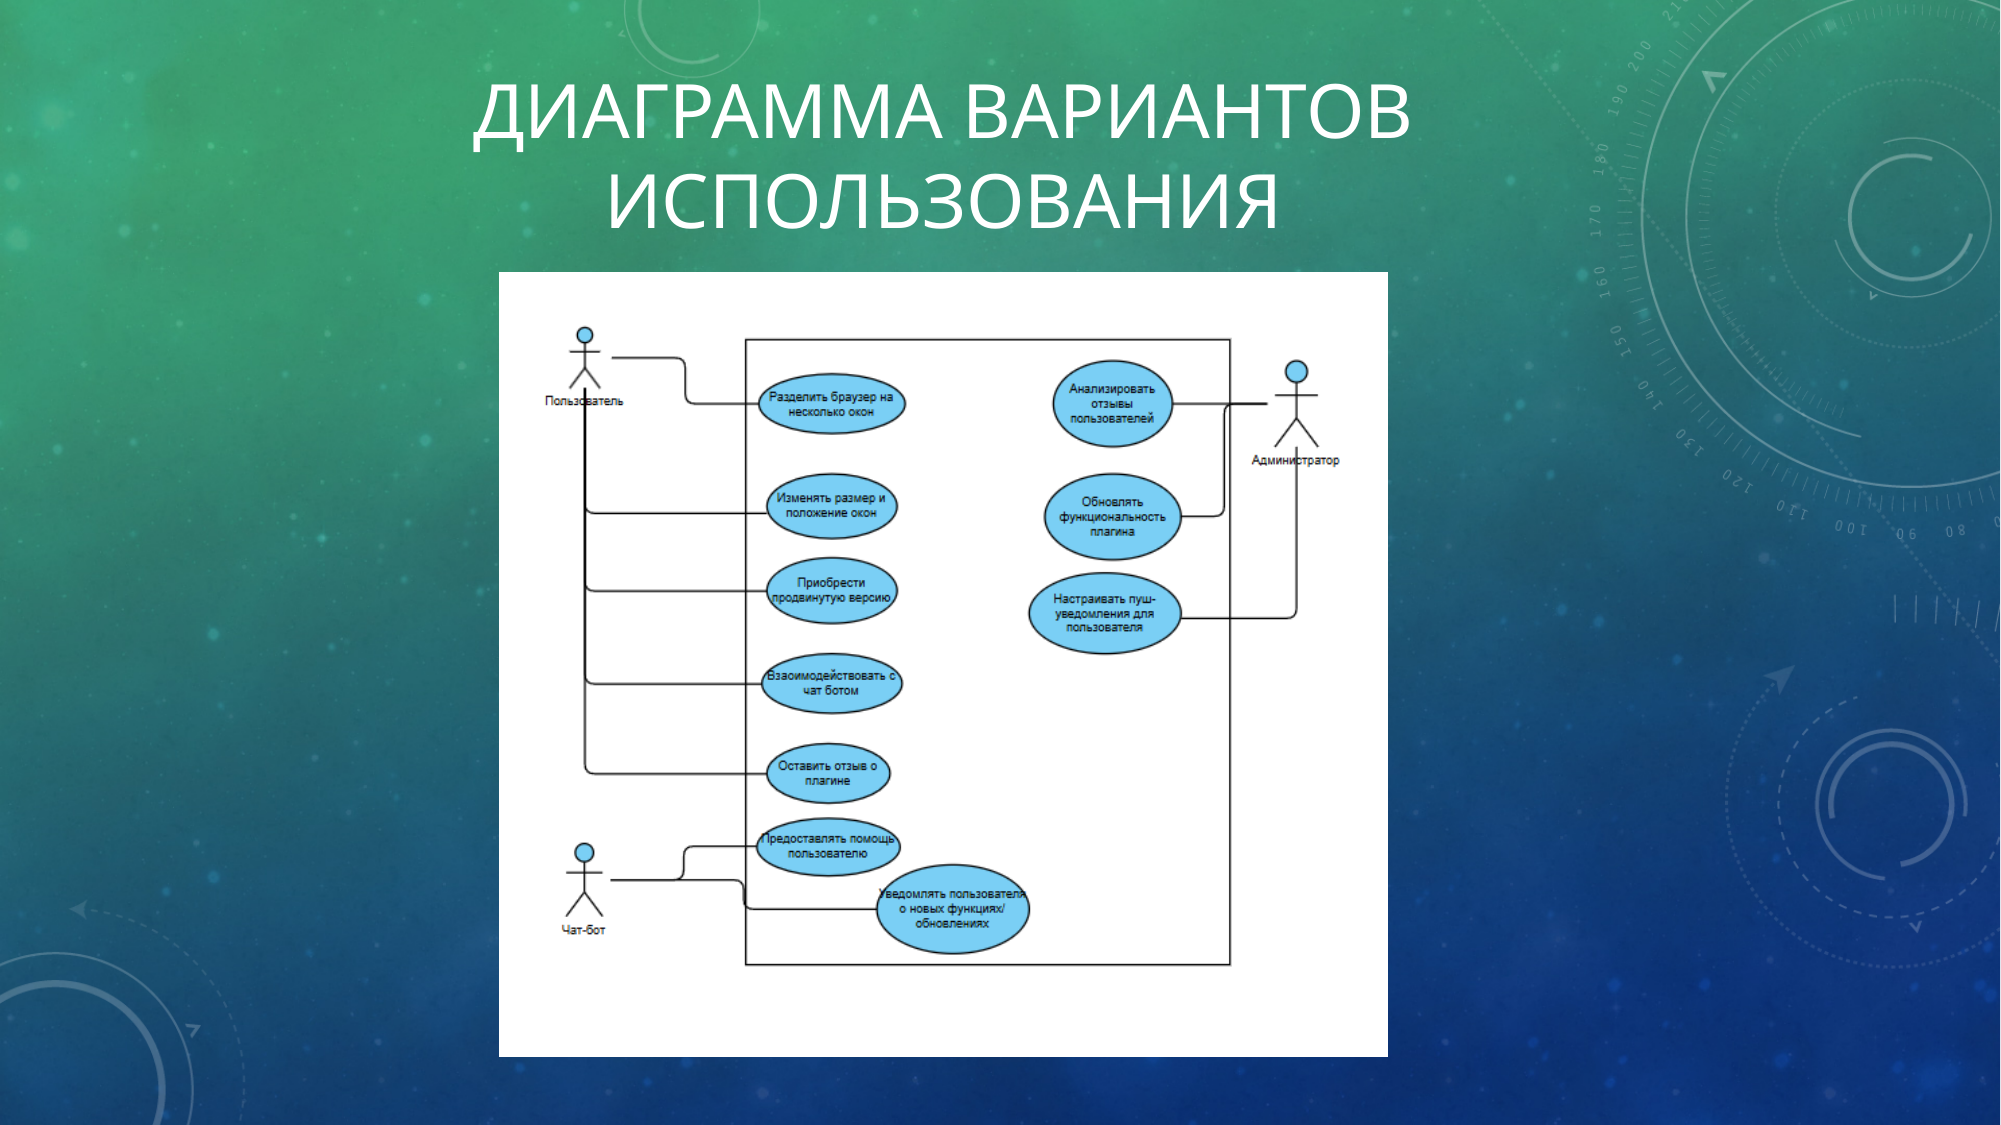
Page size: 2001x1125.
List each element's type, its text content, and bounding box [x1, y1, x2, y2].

title Диаграмма Вариантов Использования [112, 33, 1775, 273]
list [498, 272, 1388, 1057]
picture [0, 0, 2001, 1125]
